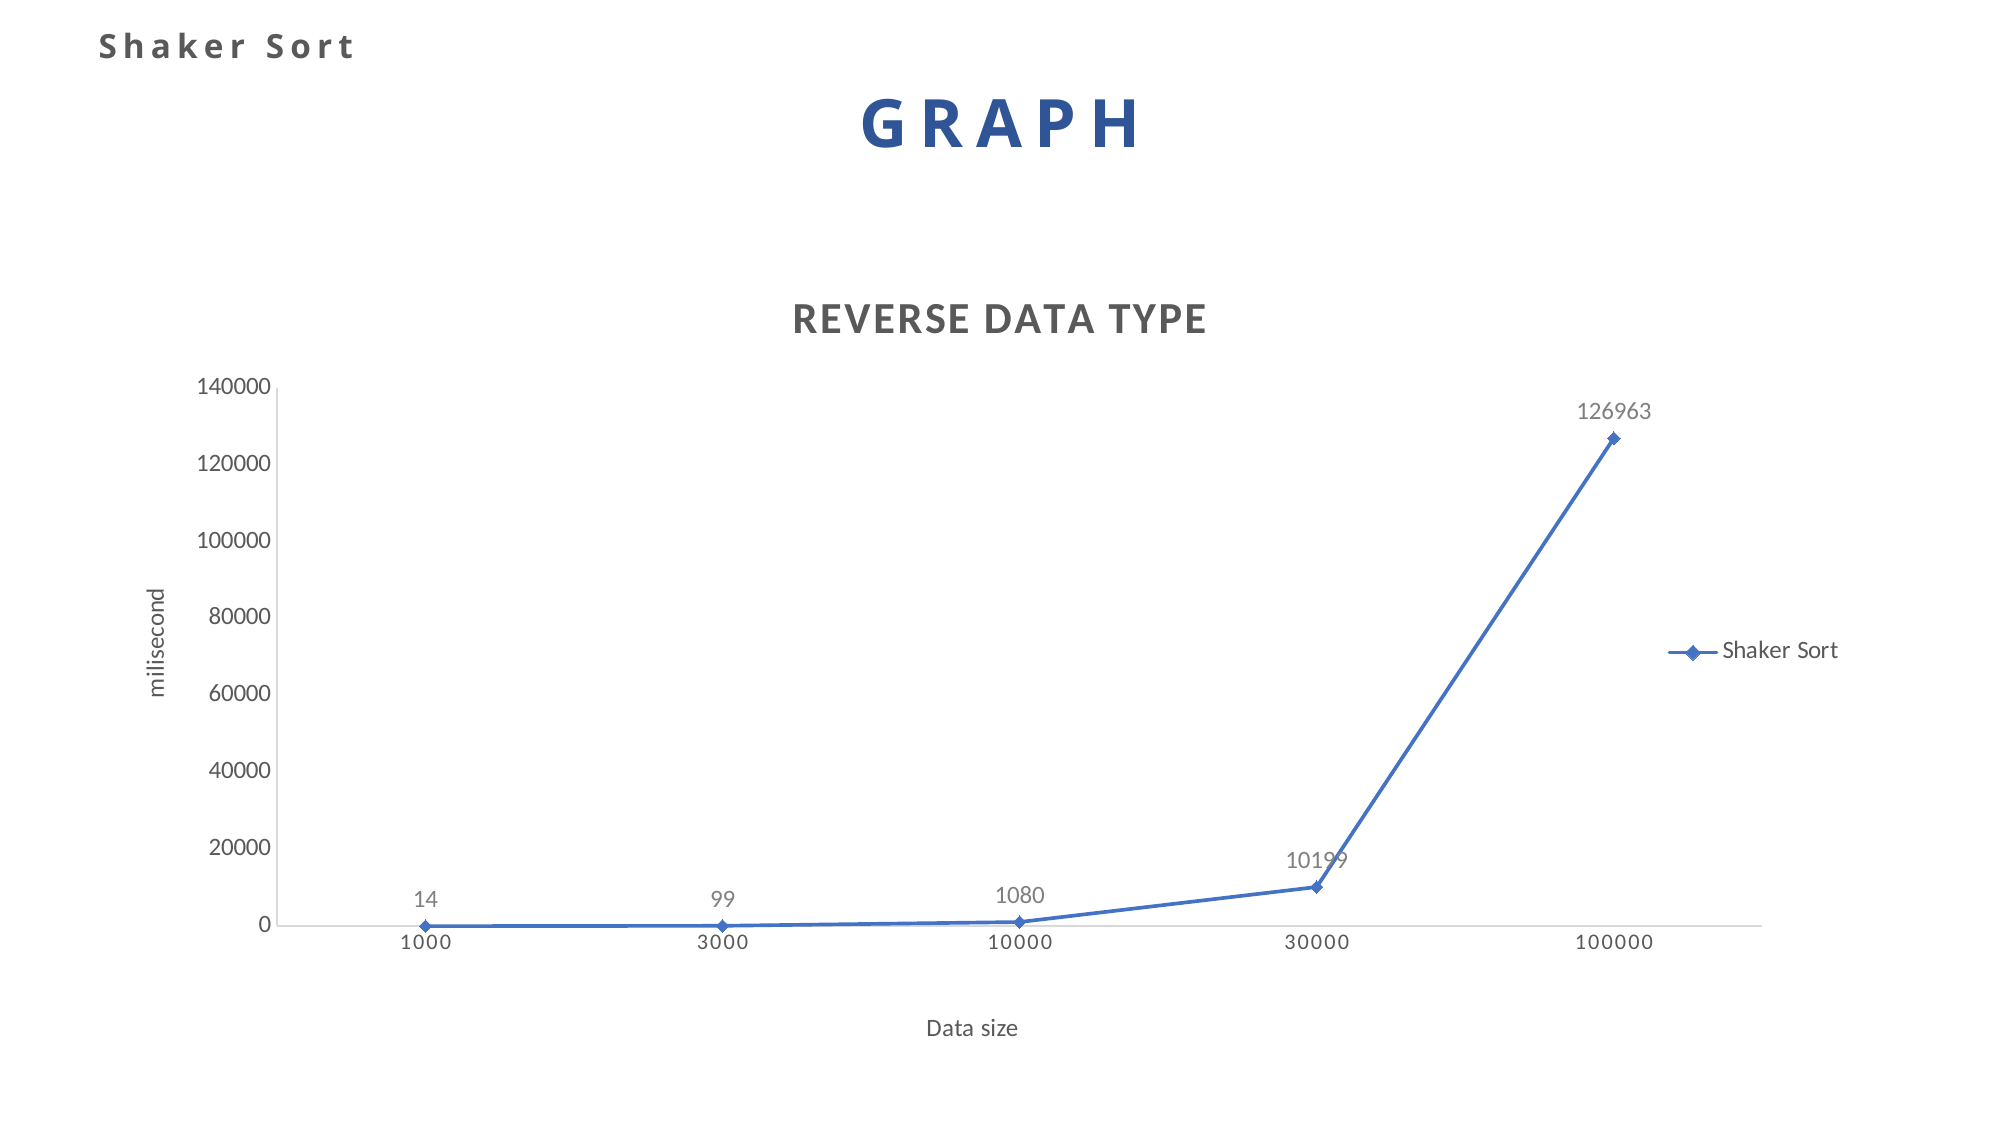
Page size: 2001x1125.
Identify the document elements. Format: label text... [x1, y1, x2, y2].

text_box GRAPH [800, 73, 1199, 169]
chart [137, 263, 1863, 1069]
text_box Shaker Sort [61, 17, 391, 73]
